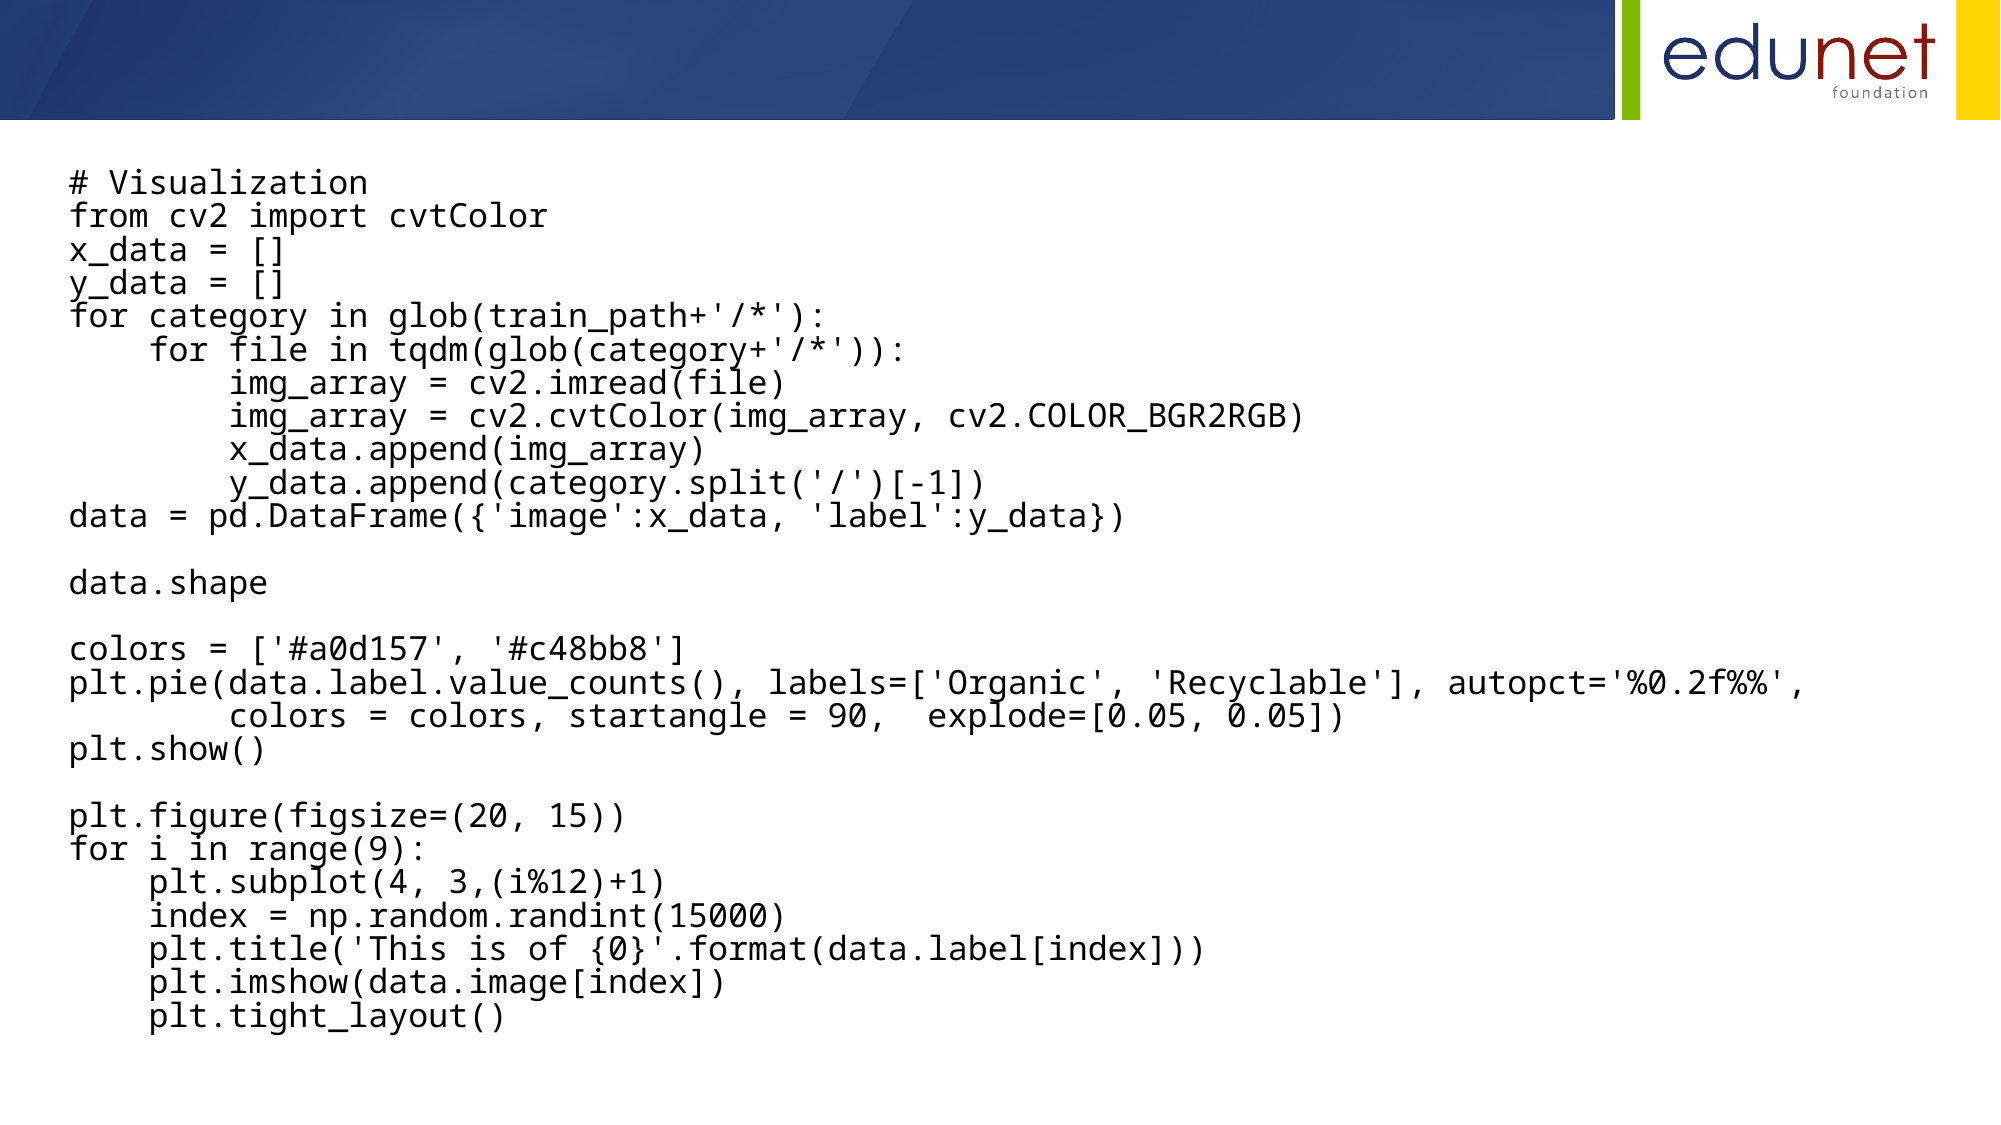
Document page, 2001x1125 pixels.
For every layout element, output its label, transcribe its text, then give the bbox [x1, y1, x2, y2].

text_box # Visualization from cv2 import cvtColor x_data = [] y_data = [] for category in glob(train_path+'/*'): for file in tqdm(glob(category+'/*')): img_array = cv2.imread(file) img_array = cv2.cvtColor(img_array, cv2.COLOR_BGR2RGB) x_data.append(img_array) y_data.append(category.split('/')[-1]) data = pd.DataFrame({'image':x_data, 'label':y_data}) data.shape colors = ['#a0d157', '#c48bb8'] plt.pie(data.label.value_counts(), labels=['Organic', 'Recyclable'], autopct='%0.2f%%', colors = colors, startangle = 90, explode=[0.05, 0.05]) plt.show() plt.figure(figsize=(20, 15)) for i in range(9): plt.subplot(4, 3,(i%12)+1) index = np.random.randint(15000) plt.title('This is of {0}'.format(data.label[index])) plt.imshow(data.image[index]) plt.tight_layout() [53, 160, 2000, 1108]
picture [1652, 12, 1948, 108]
